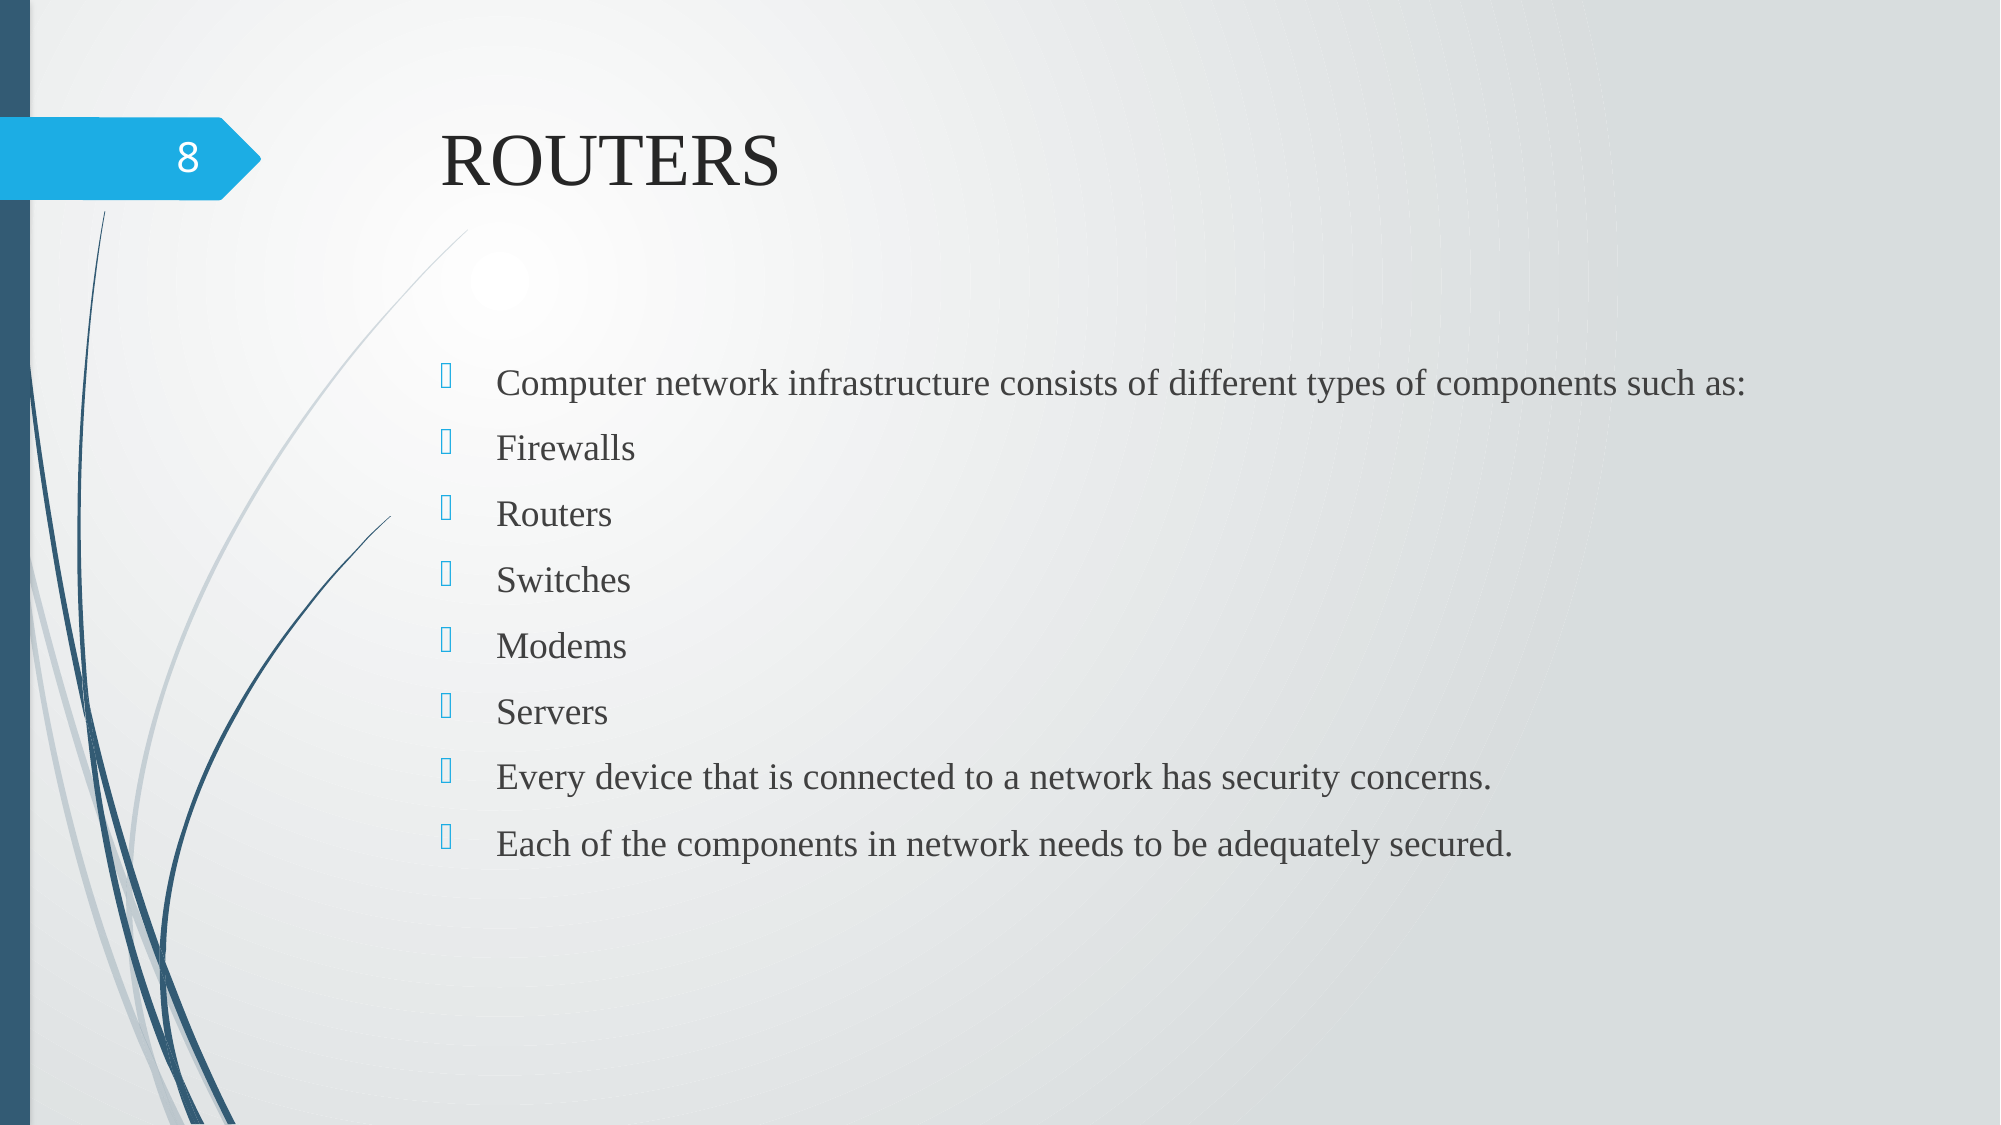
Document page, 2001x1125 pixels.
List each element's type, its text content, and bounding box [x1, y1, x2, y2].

title ROUTERS [425, 102, 1888, 313]
list Computer network infrastructure consists of different types of components such as: Firewalls Routers Switches Modems Servers Every device that is connected to a network has security concerns. Each of the components in network needs to be adequately secured. [424, 350, 1888, 970]
slide_number 8 [87, 129, 216, 190]
